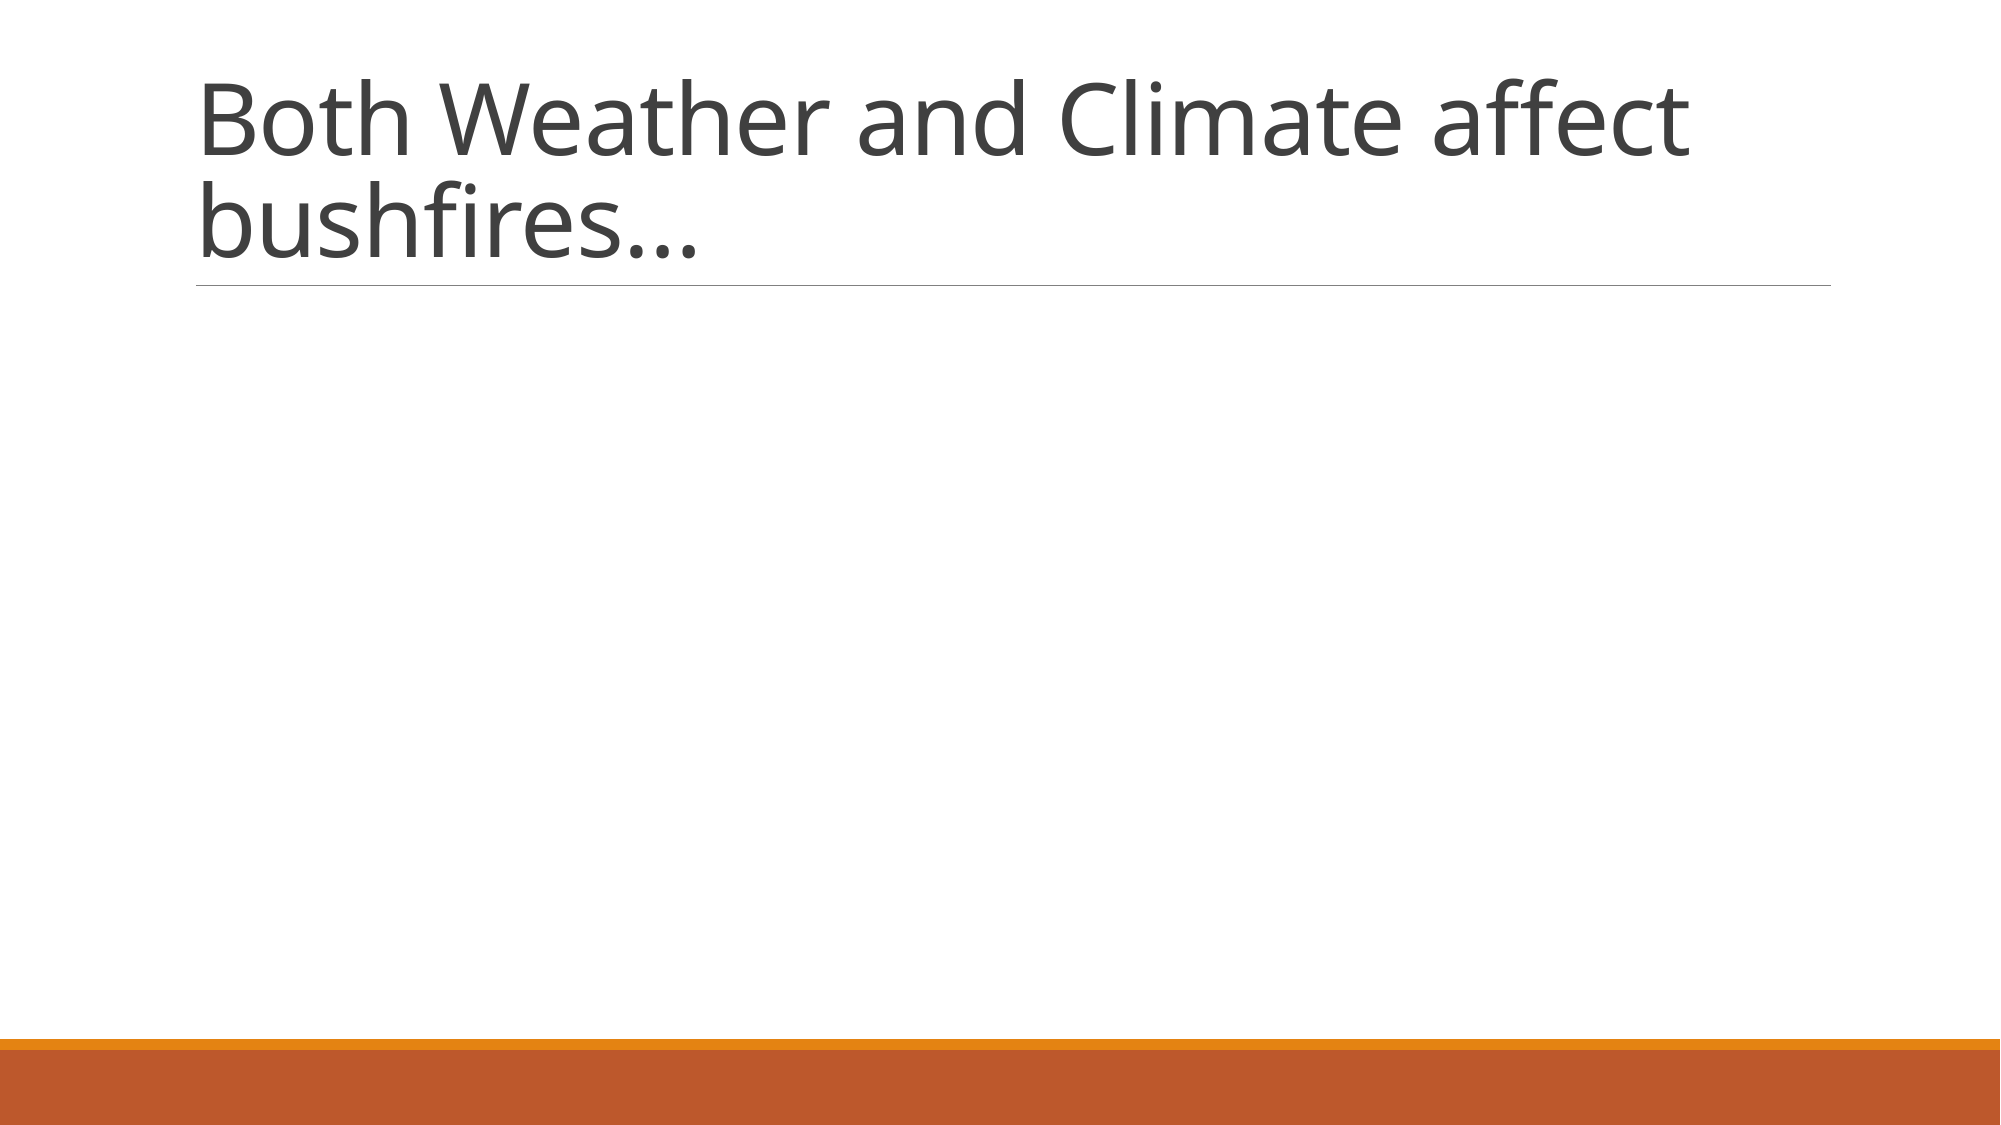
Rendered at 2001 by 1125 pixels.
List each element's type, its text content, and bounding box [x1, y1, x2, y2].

title Both Weather and Climate affect bushfires… [180, 47, 1830, 285]
